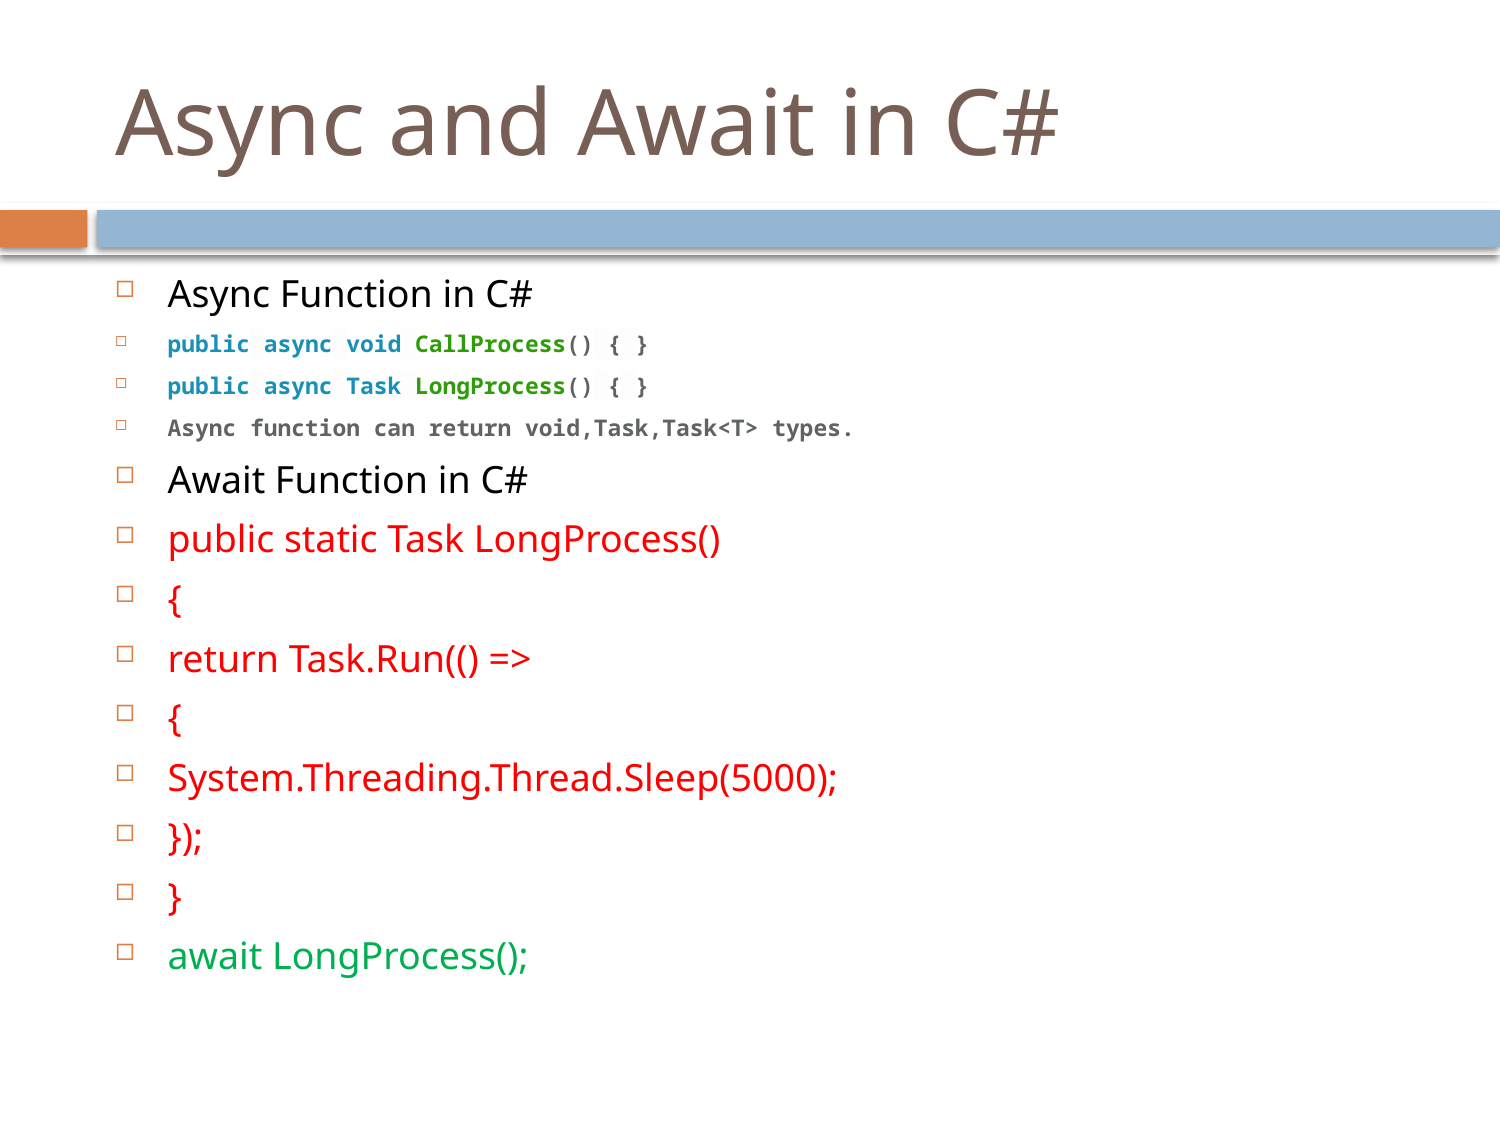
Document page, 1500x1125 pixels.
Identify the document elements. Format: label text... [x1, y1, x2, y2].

title Async and Await in C# [100, 37, 1438, 200]
list Async Function in C# public async void CallProcess() { } public async Task LongProcess() { } Async function can return void,Task,Task<T> types. Await Function in C# public static Task LongProcess() { return Task.Run(() => { System.Threading.Thread.Sleep(5000); }); } await LongProcess(); [100, 262, 1438, 1000]
